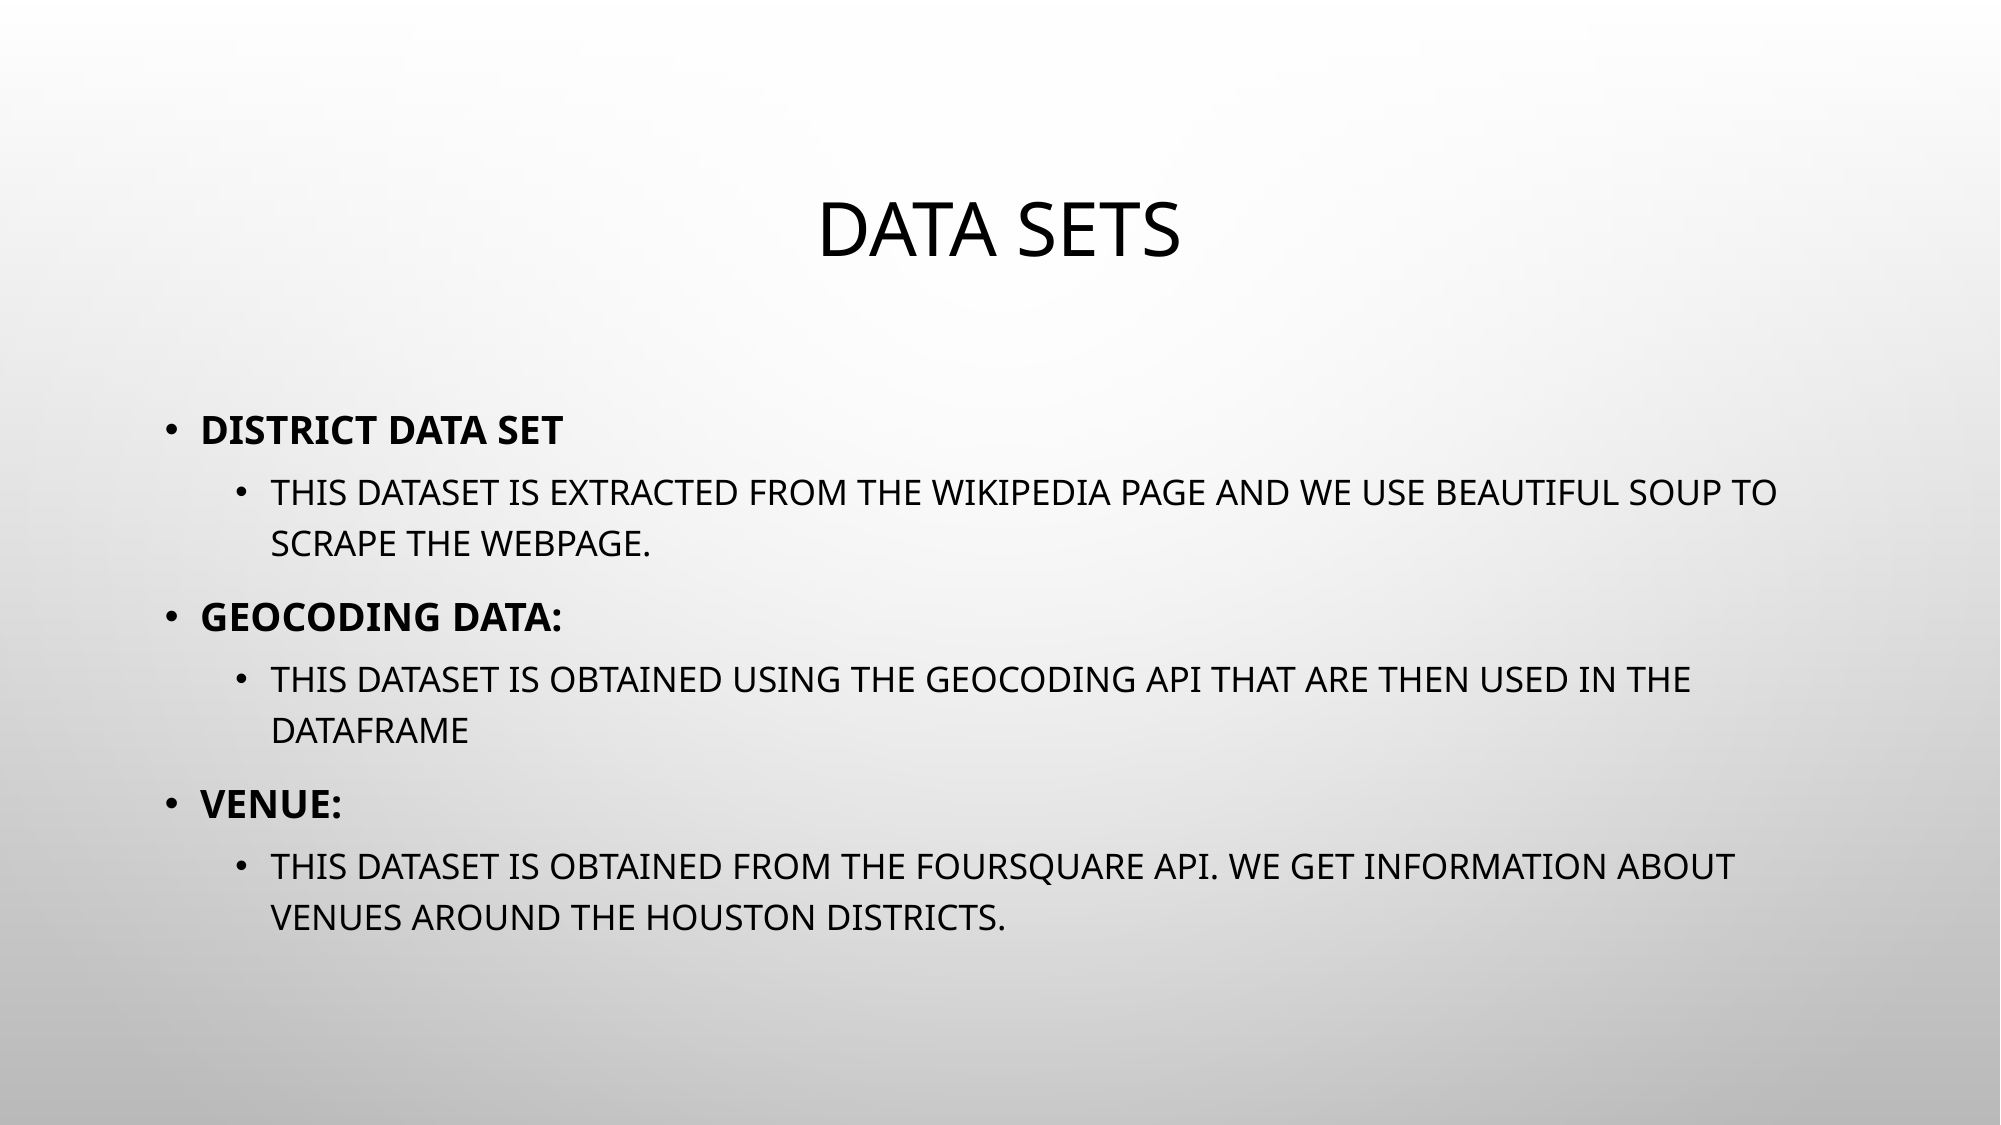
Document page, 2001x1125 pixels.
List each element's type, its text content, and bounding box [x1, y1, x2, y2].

picture [0, 0, 2000, 1125]
list DISTRICT DATA SET This dataset is extracted from the Wikipedia page and we use Beautiful Soup to scrape the webpage. Geocoding Data: This dataset is obtained using the geocoding API that are then used in the datafrAME Venue: This dataset is obtained from the Foursquare API. We get information about venues around the Houston districts. [149, 388, 1851, 950]
title Data SETS [149, 101, 1851, 364]
